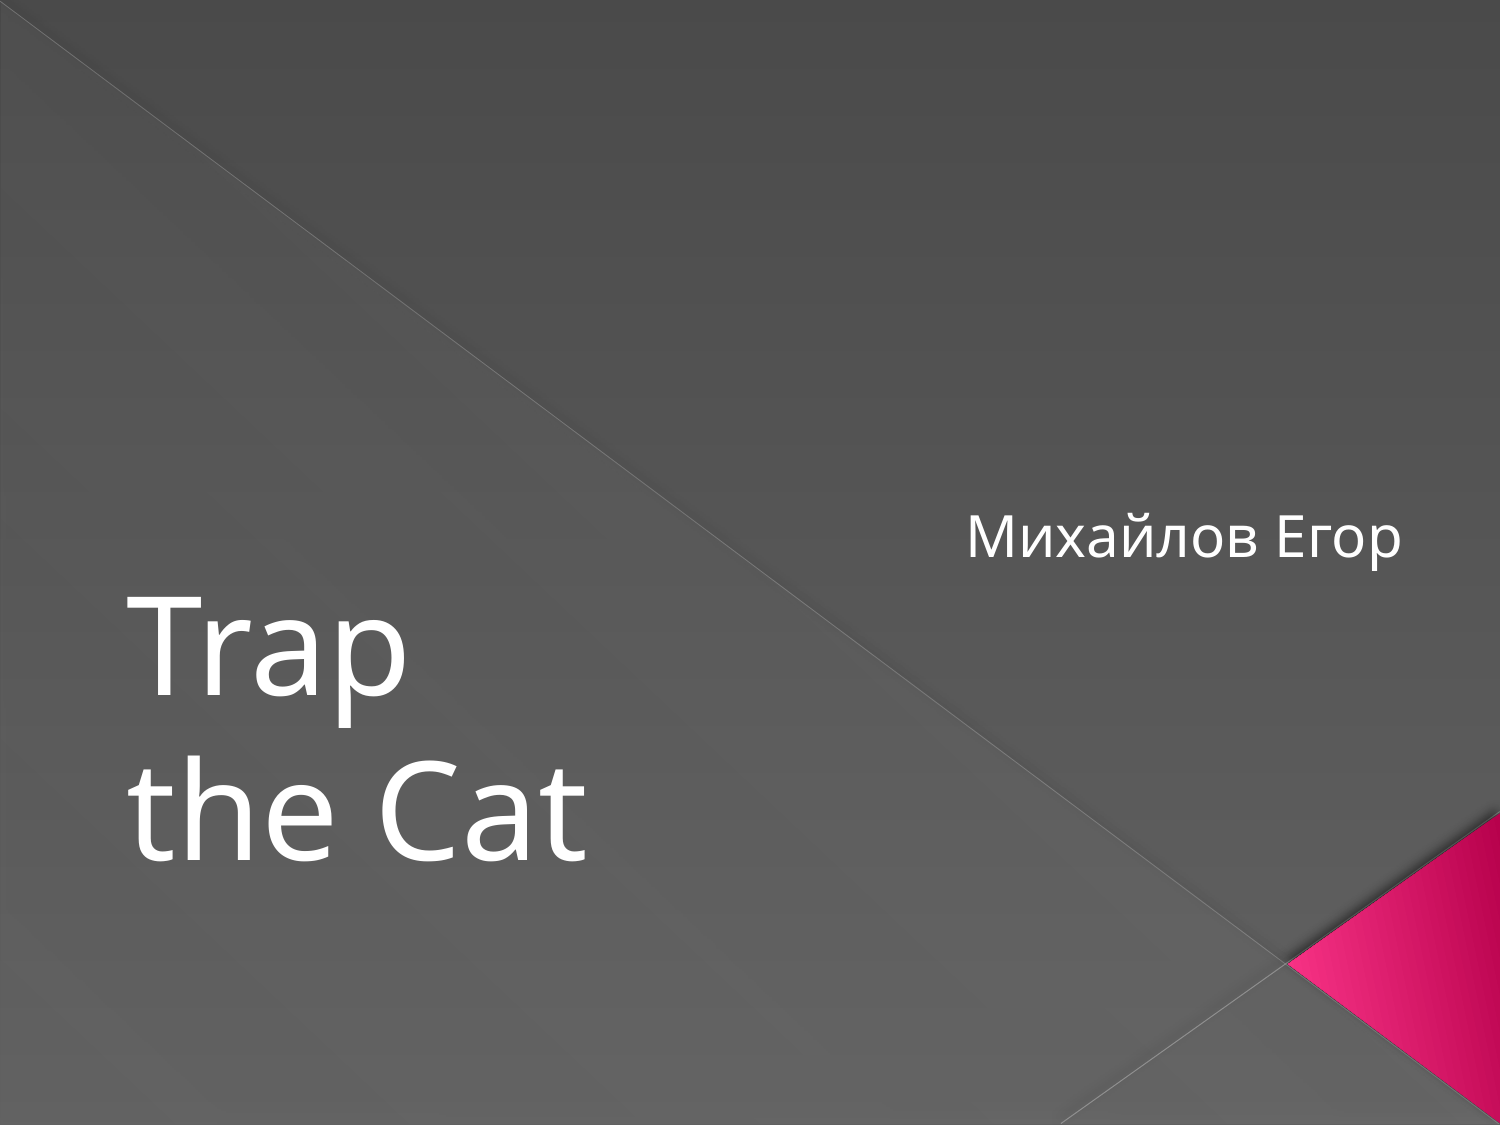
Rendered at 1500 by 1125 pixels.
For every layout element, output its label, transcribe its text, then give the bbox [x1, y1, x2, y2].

text_box Trap the Cat [112, 550, 750, 896]
text_box Михайлов Егор [950, 491, 1495, 577]
